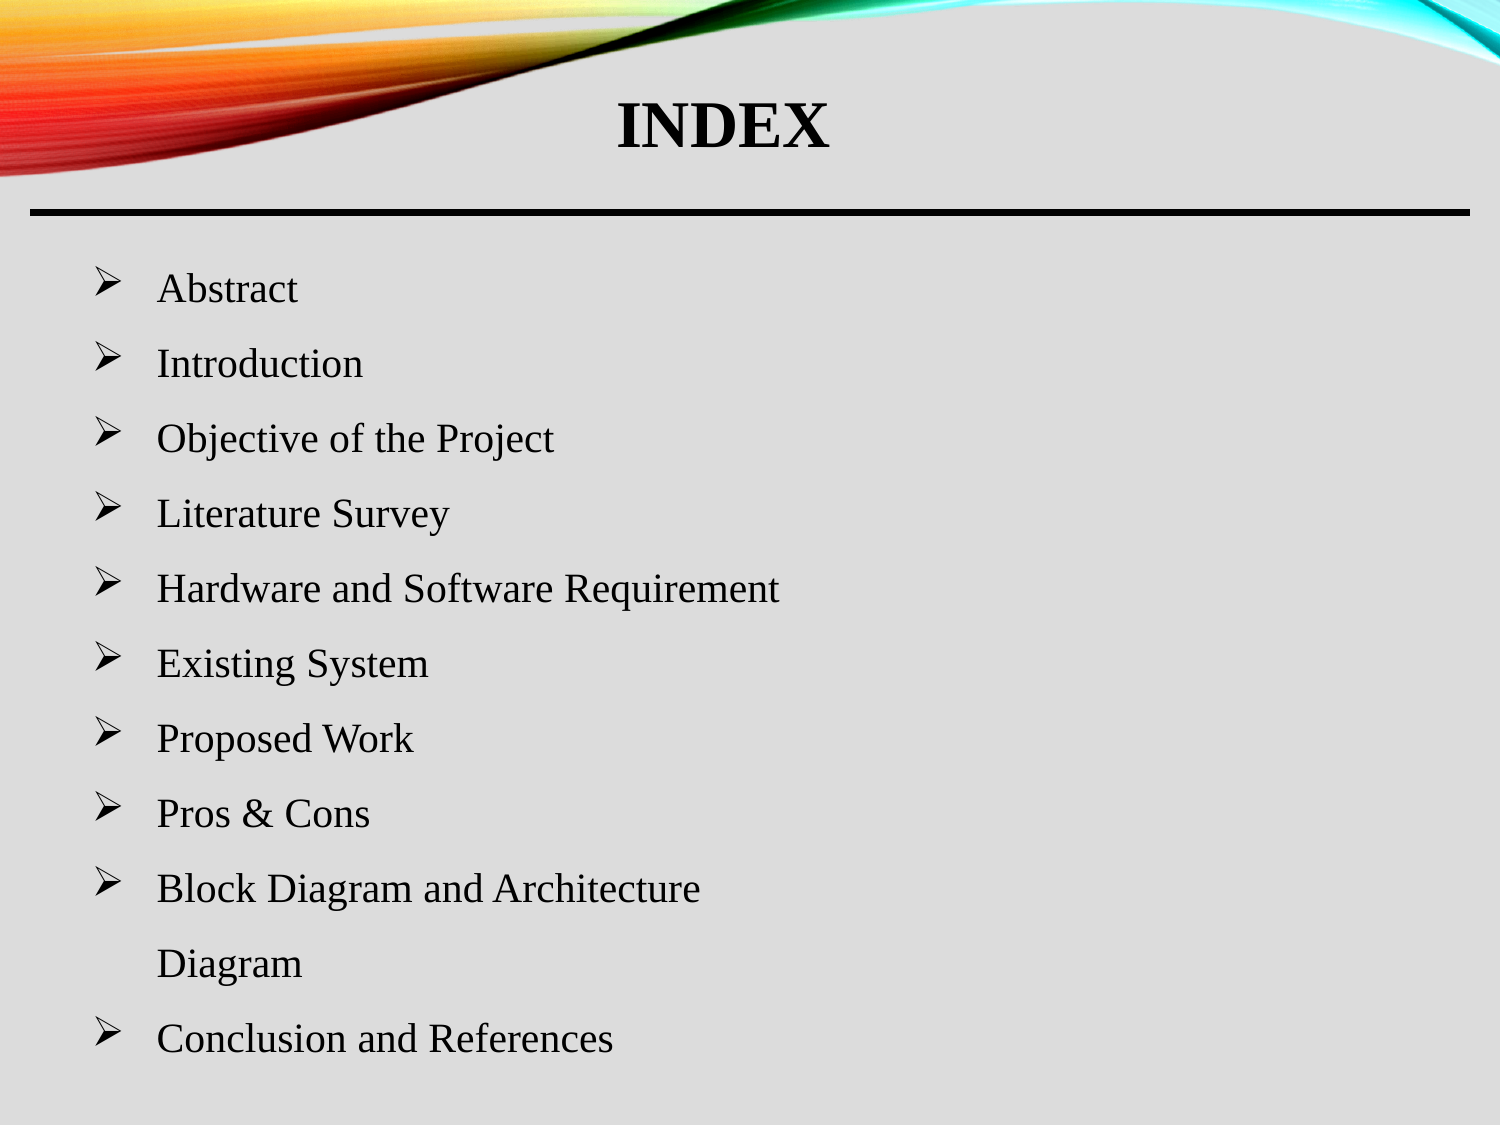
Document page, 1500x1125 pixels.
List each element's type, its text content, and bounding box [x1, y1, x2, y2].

text_box Abstract Introduction Objective of the Project Literature Survey Hardware and Software Requirement Existing System Proposed Work Pros & Cons Block Diagram and Architecture Diagram Conclusion and References [77, 253, 825, 813]
text_box INDEX [601, 72, 847, 168]
picture [0, 0, 1500, 178]
